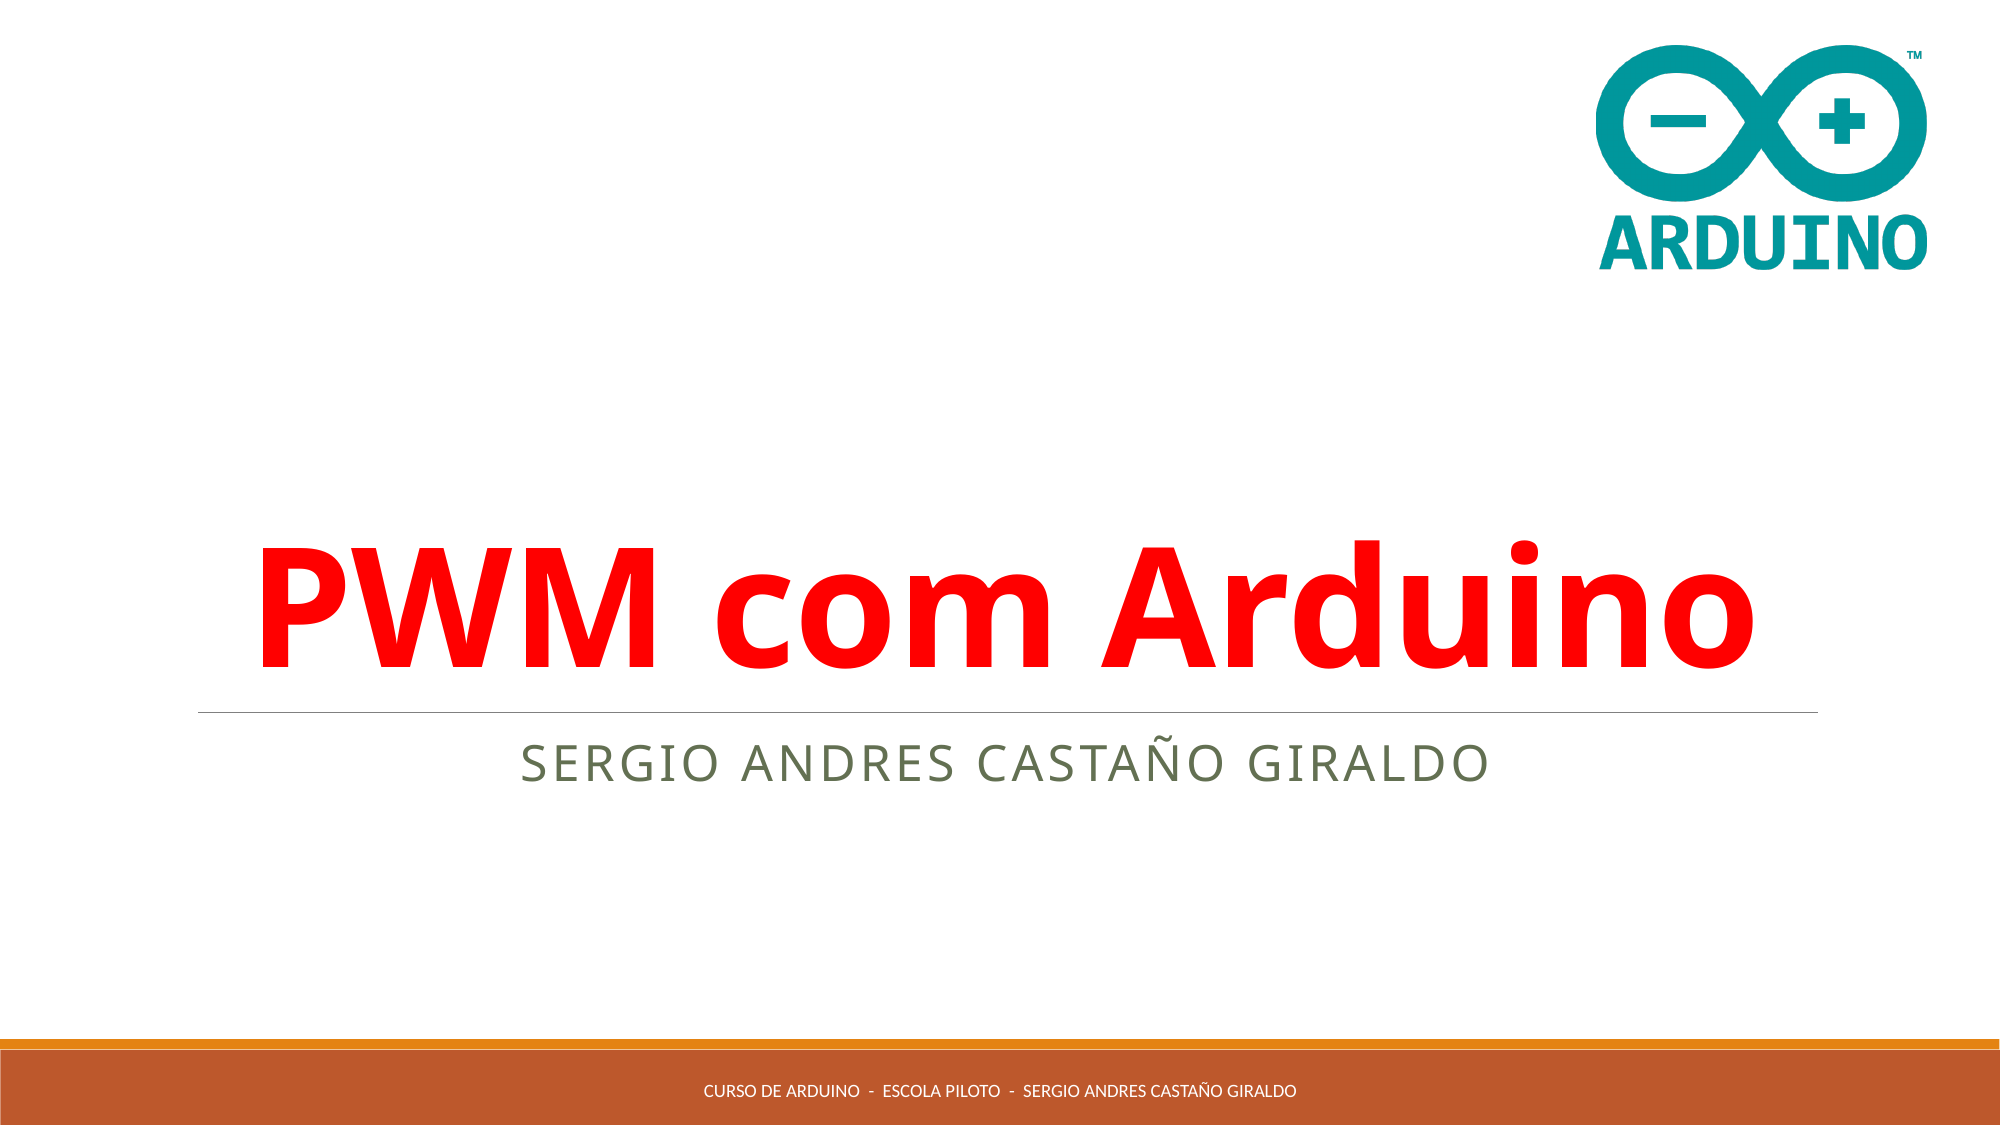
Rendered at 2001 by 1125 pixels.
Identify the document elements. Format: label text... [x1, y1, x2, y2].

subtitle SERGIO ANDRES CASTAÑO GIRALDO [180, 730, 1831, 919]
picture [1596, 44, 1927, 271]
footer Curso de Arduino - Escola Piloto - Sergio Andres Castaño Giraldo [604, 1059, 1396, 1120]
title PWM com Arduino [180, 124, 1830, 710]
